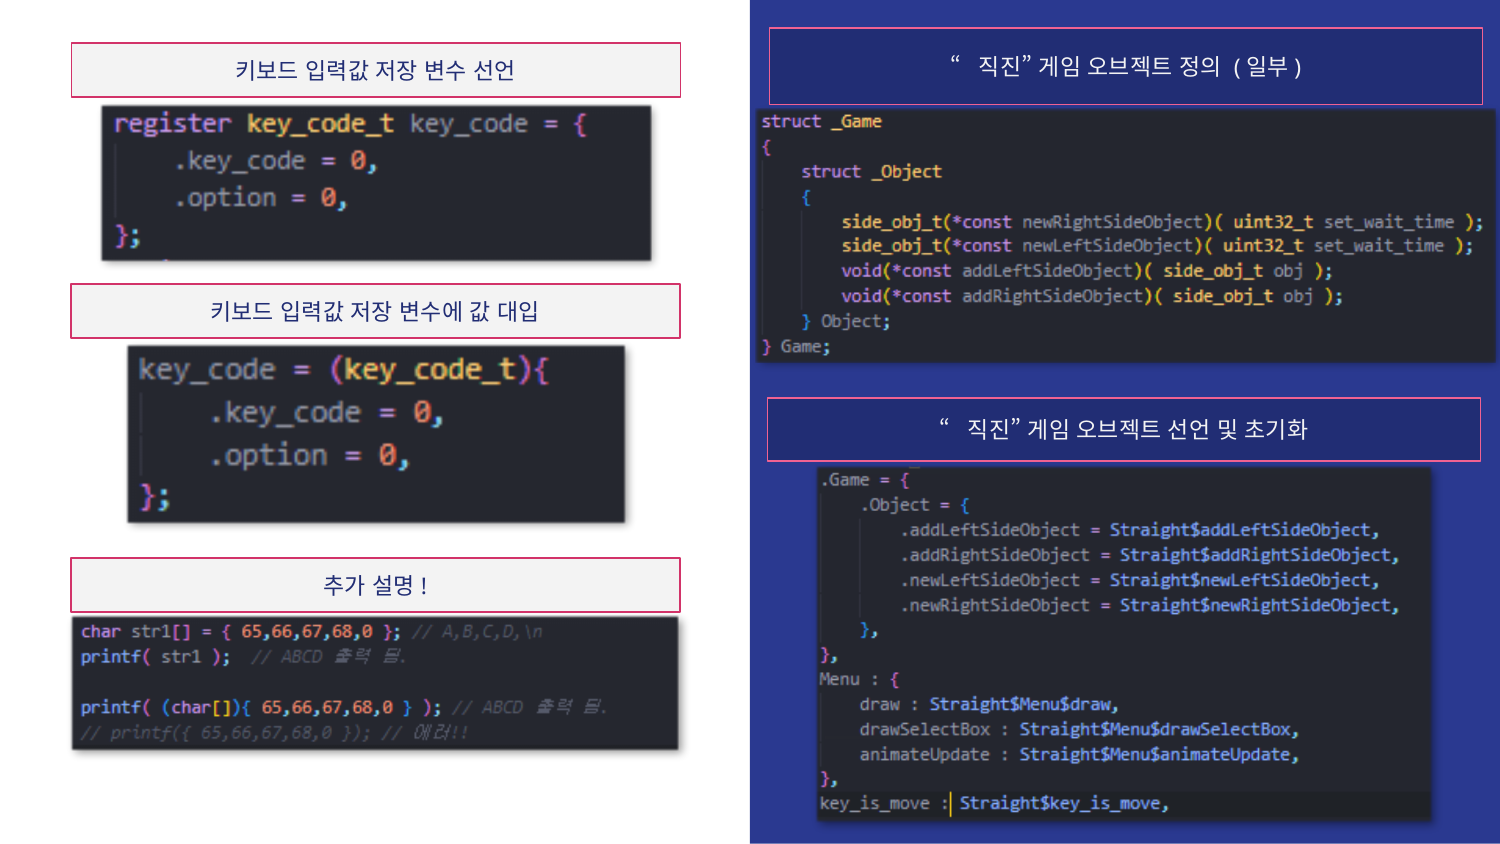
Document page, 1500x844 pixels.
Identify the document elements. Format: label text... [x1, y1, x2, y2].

picture [755, 108, 1496, 363]
text_box 키보드 입력값 저장 변수 선언 [71, 43, 681, 98]
picture [100, 104, 652, 262]
picture [126, 344, 626, 524]
picture [70, 615, 679, 751]
text_box 키보드 입력값 저장 변수에 값 대입 [70, 284, 680, 339]
picture [815, 465, 1434, 823]
text_box 추가 설명! [70, 558, 680, 613]
text_box “직진” 게임 오브젝트 선언 및 초기화 [767, 398, 1481, 461]
text_box “직진” 게임 오브젝트 정의 (일부) [769, 28, 1483, 105]
